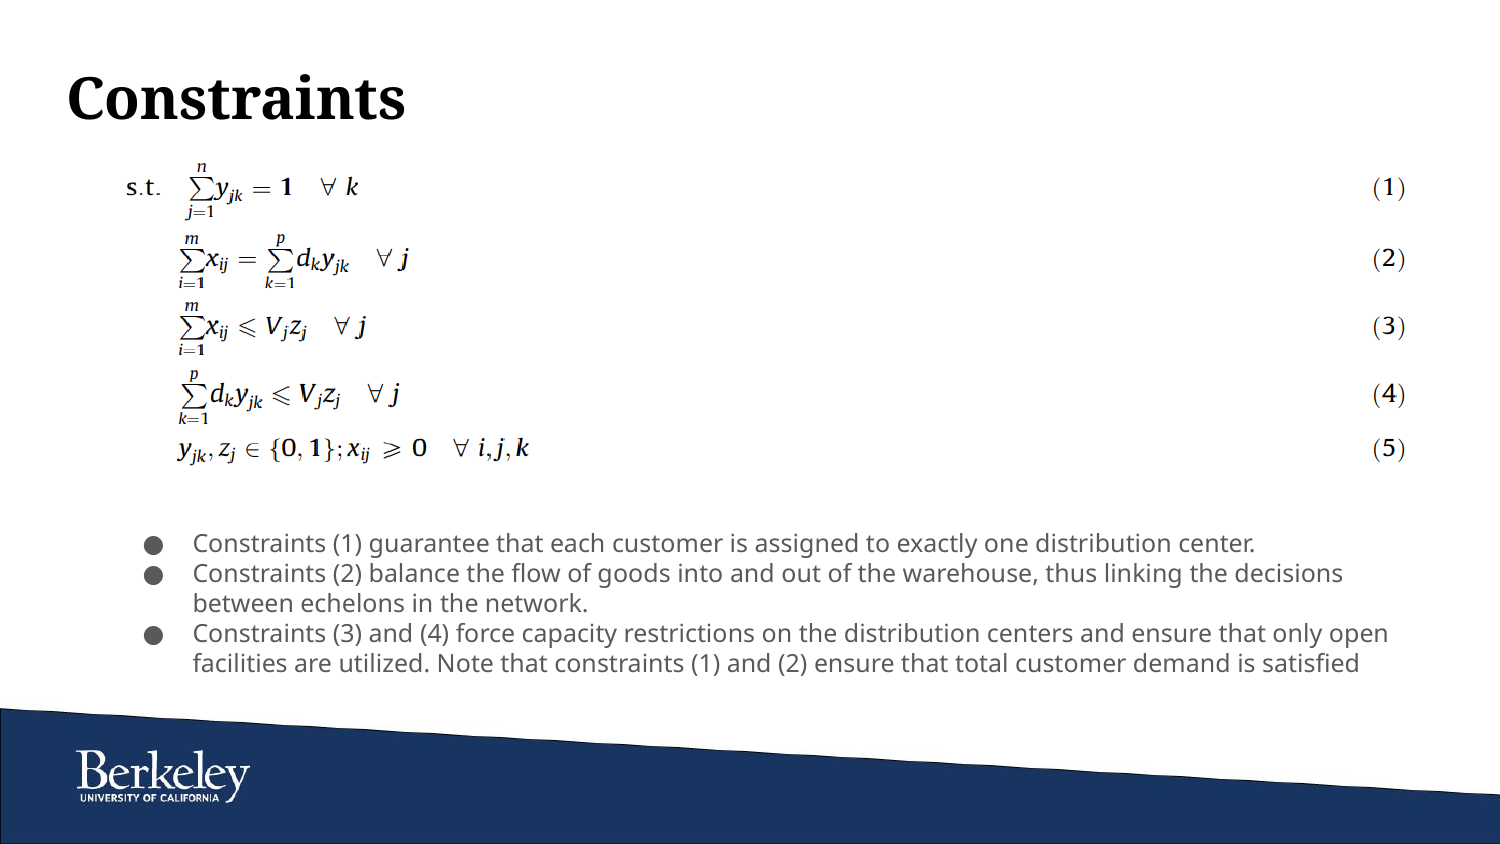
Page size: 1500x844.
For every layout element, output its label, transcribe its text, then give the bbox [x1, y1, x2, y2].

list Constraints (1) guarantee that each customer is assigned to exactly one distribution center. Constraints (2) balance the flow of goods into and out of the warehouse, thus linking the decisions between echelons in the network. Constraints (3) and (4) force capacity restrictions on the distribution centers and ensure that only open facilities are utilized. Note that constraints (1) and (2) ensure that total customer demand is satisfied [102, 512, 1449, 742]
picture [0, 0, 1500, 844]
title Constraints [51, 46, 1449, 138]
